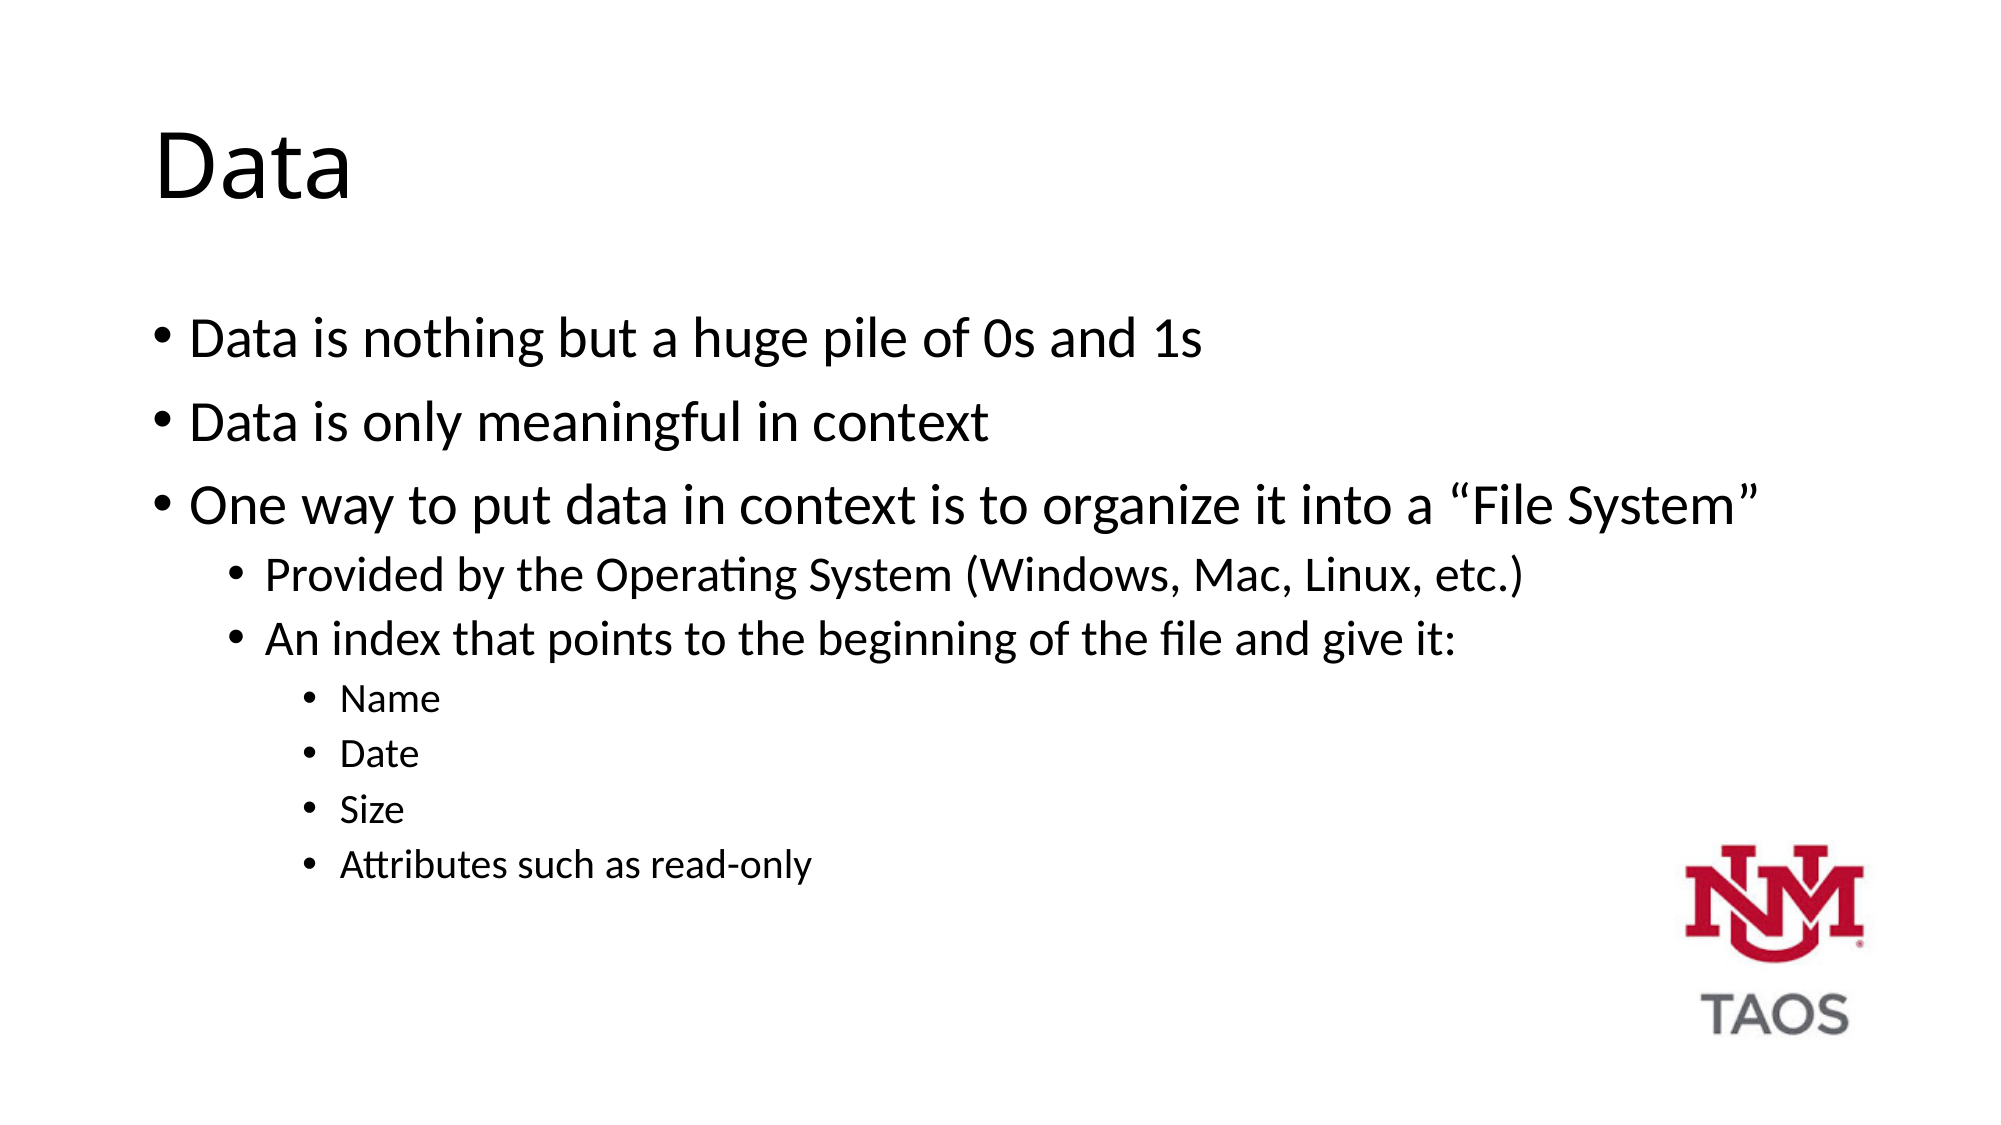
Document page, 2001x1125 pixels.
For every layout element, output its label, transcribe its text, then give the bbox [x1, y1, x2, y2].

title Data [137, 59, 1863, 278]
picture [1650, 815, 1900, 1065]
list Data is nothing but a huge pile of 0s and 1s Data is only meaningful in context One way to put data in context is to organize it into a “File System” Provided by the Operating System (Windows, Mac, Linux, etc.) An index that points to the beginning of the file and give it: Name Date Size Attributes such as read-only [137, 299, 1863, 1014]
